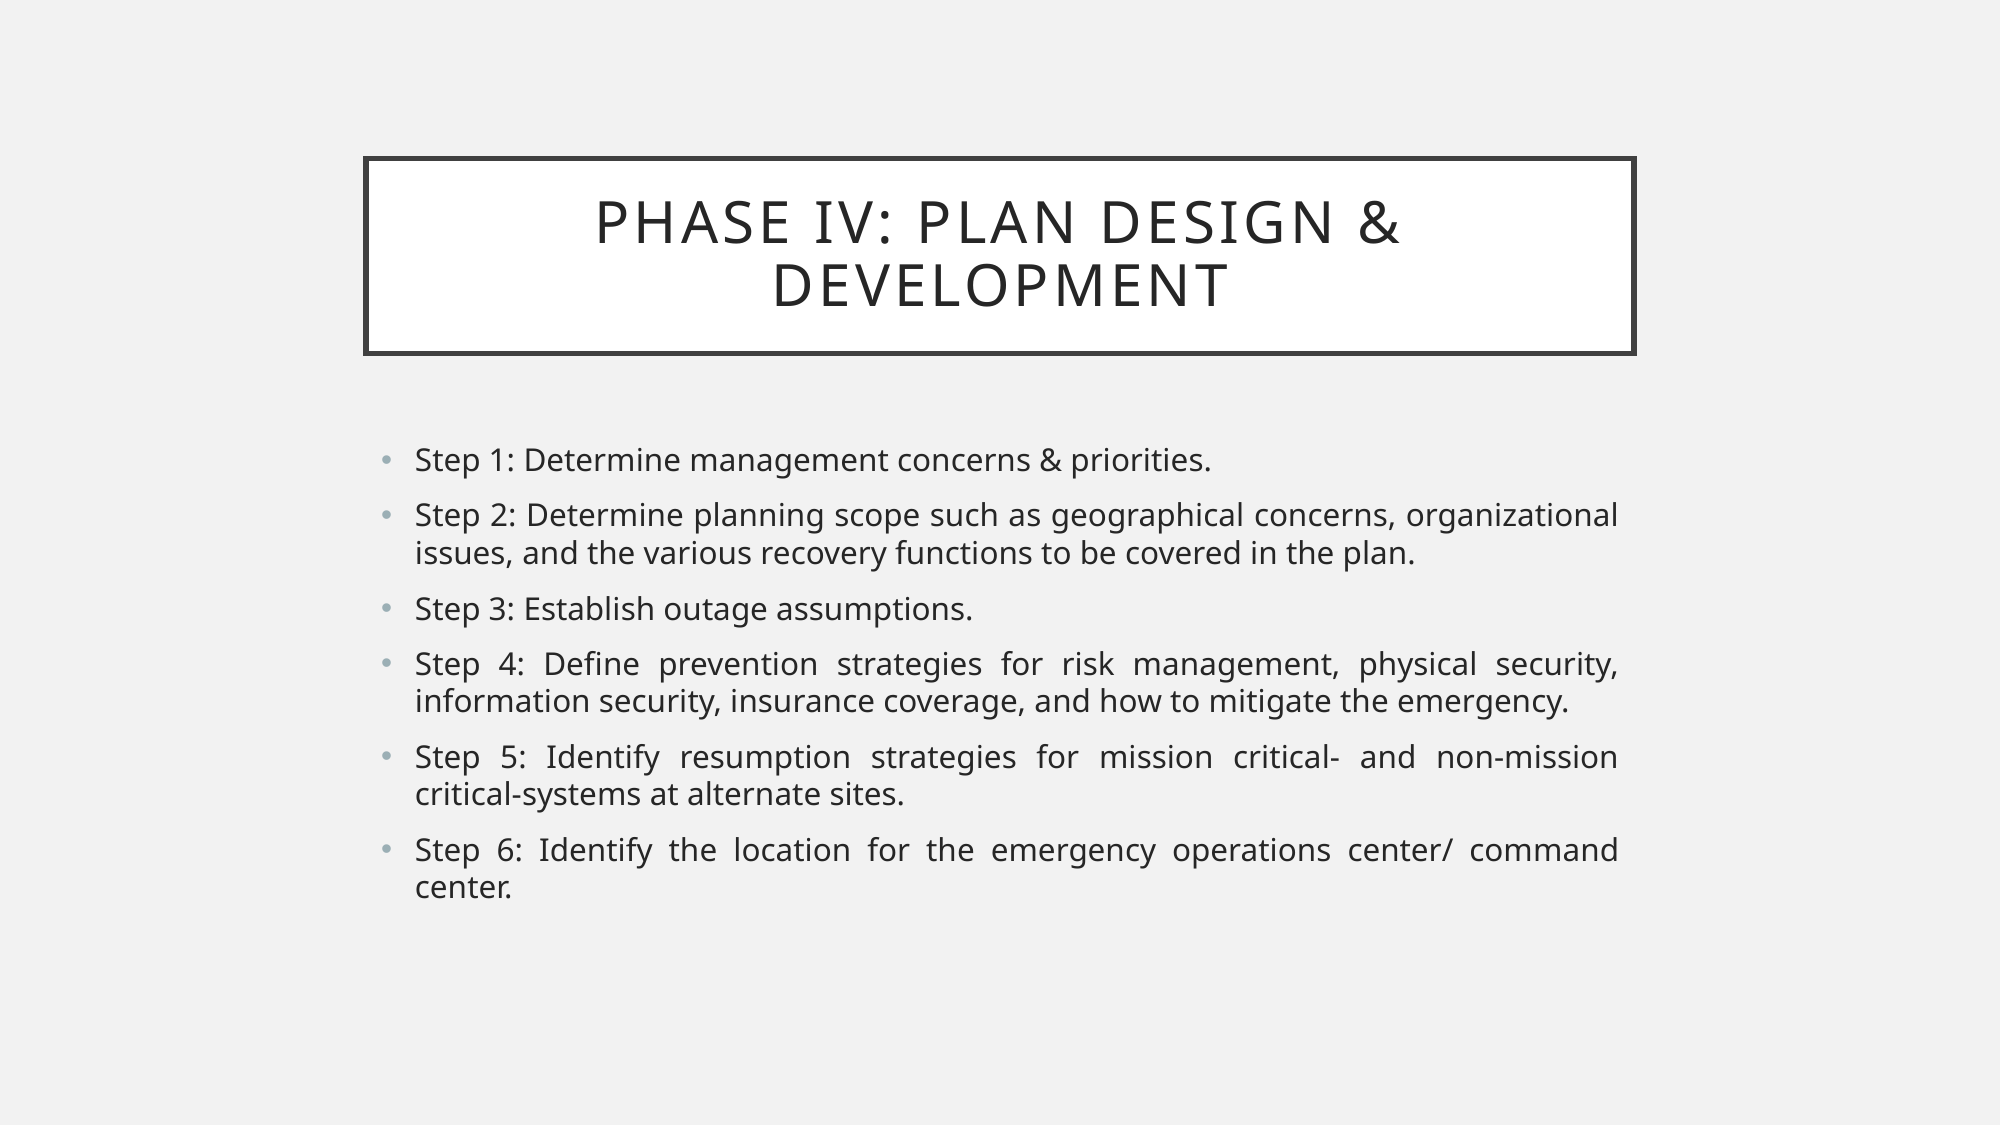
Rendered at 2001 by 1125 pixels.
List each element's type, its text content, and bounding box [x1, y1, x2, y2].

list Step 1: Determine management concerns & priorities. Step 2: Determine planning scope such as geographical concerns, organizational issues, and the various recovery functions to be covered in the plan. Step 3: Establish outage assumptions. Step 4: Define prevention strategies for risk management, physical security, information security, insurance coverage, and how to mitigate the emergency. Step 5: Identify resumption strategies for mission critical- and non-mission critical-systems at alternate sites. Step 6: Identify the location for the emergency operations center/ command center. [366, 432, 1634, 942]
title Phase IV: Plan Design & Development [363, 156, 1637, 356]
